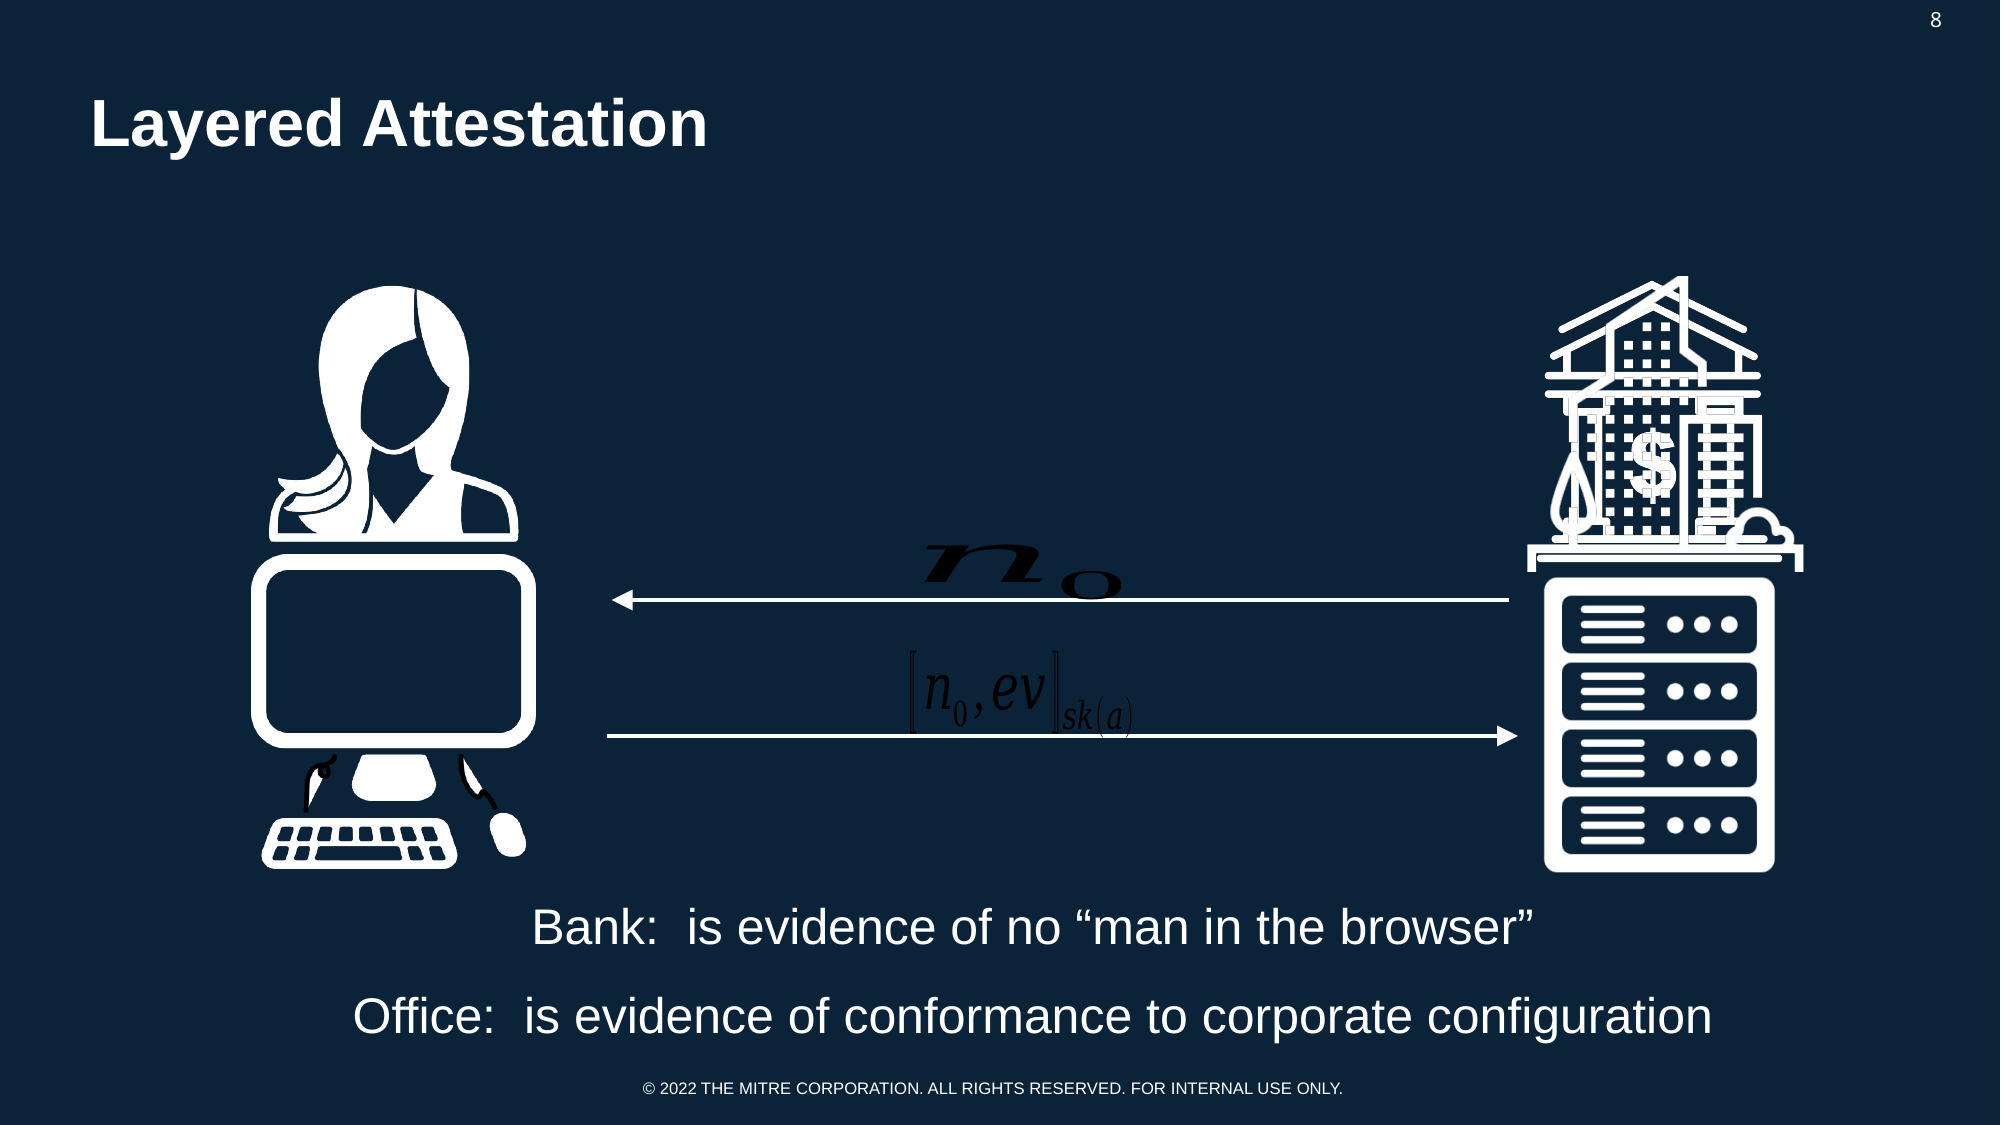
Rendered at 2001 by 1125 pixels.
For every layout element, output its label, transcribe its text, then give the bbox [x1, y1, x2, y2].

picture [1509, 575, 1810, 875]
text_box Layered Attestation [75, 62, 1925, 177]
slide_number 8 [1848, 12, 1957, 43]
picture [1509, 271, 1813, 572]
picture [251, 271, 536, 870]
